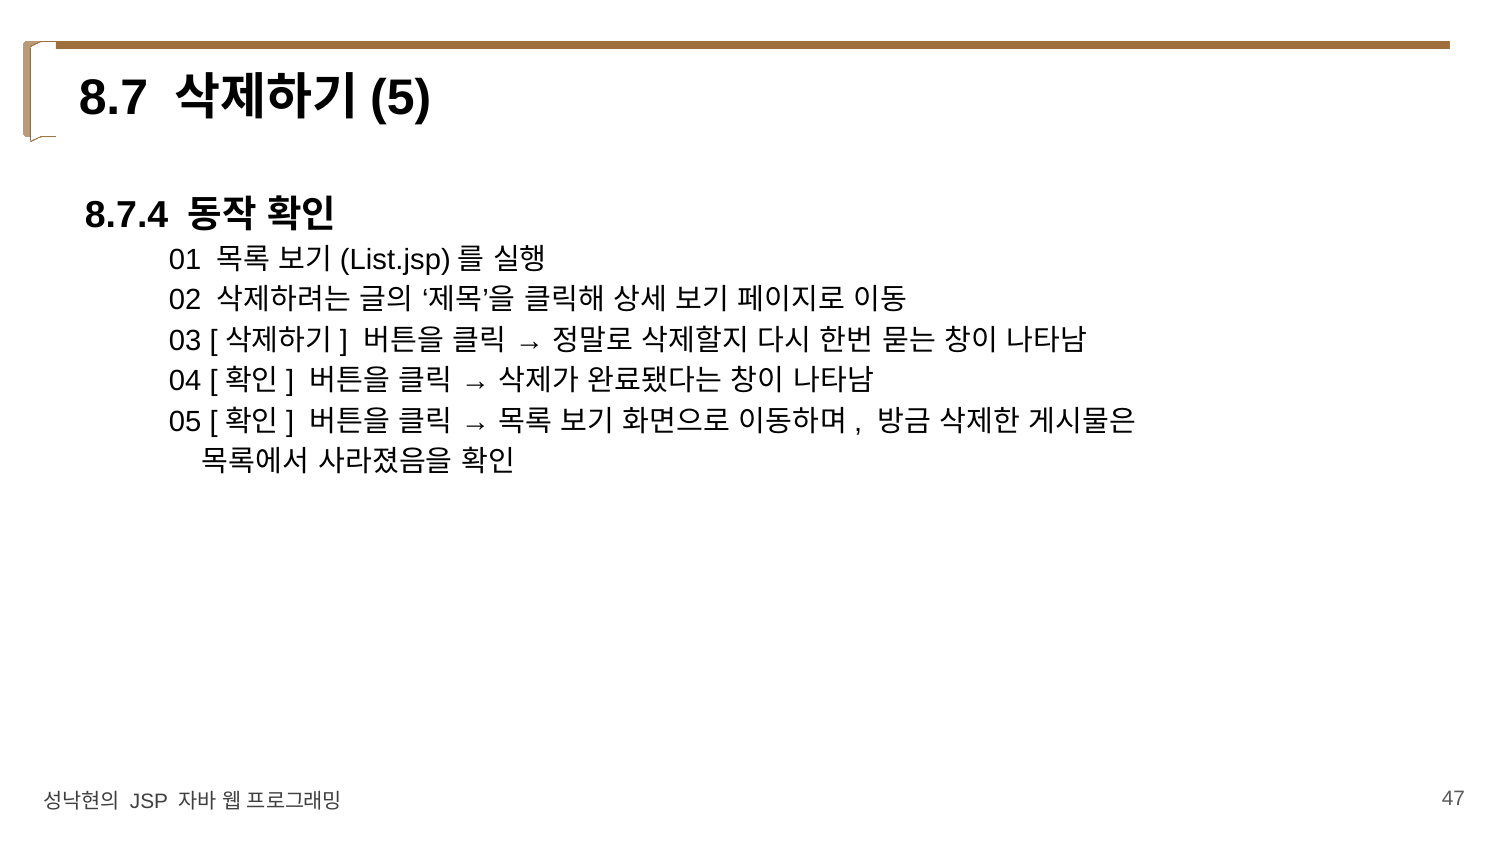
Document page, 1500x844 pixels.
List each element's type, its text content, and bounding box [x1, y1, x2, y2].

list 8.7.4 동작 확인 01 목록 보기(List.jsp)를 실행 02 삭제하려는 글의 ‘제목’을 클릭해 상세 보기 페이지로 이동 03 [삭제하기] 버튼을 클릭 → 정말로 삭제할지 다시 한번 묻는 창이 나타남 04 [확인] 버튼을 클릭 → 삭제가 완료됐다는 창이 나타남 05 [확인] 버튼을 클릭 → 목록 보기 화면으로 이동하며, 방금 삭제한 게시물은 목록에서 사라졌음을 확인 [51, 168, 1449, 777]
slide_number 47 [1389, 764, 1480, 830]
picture [8, 24, 1462, 155]
